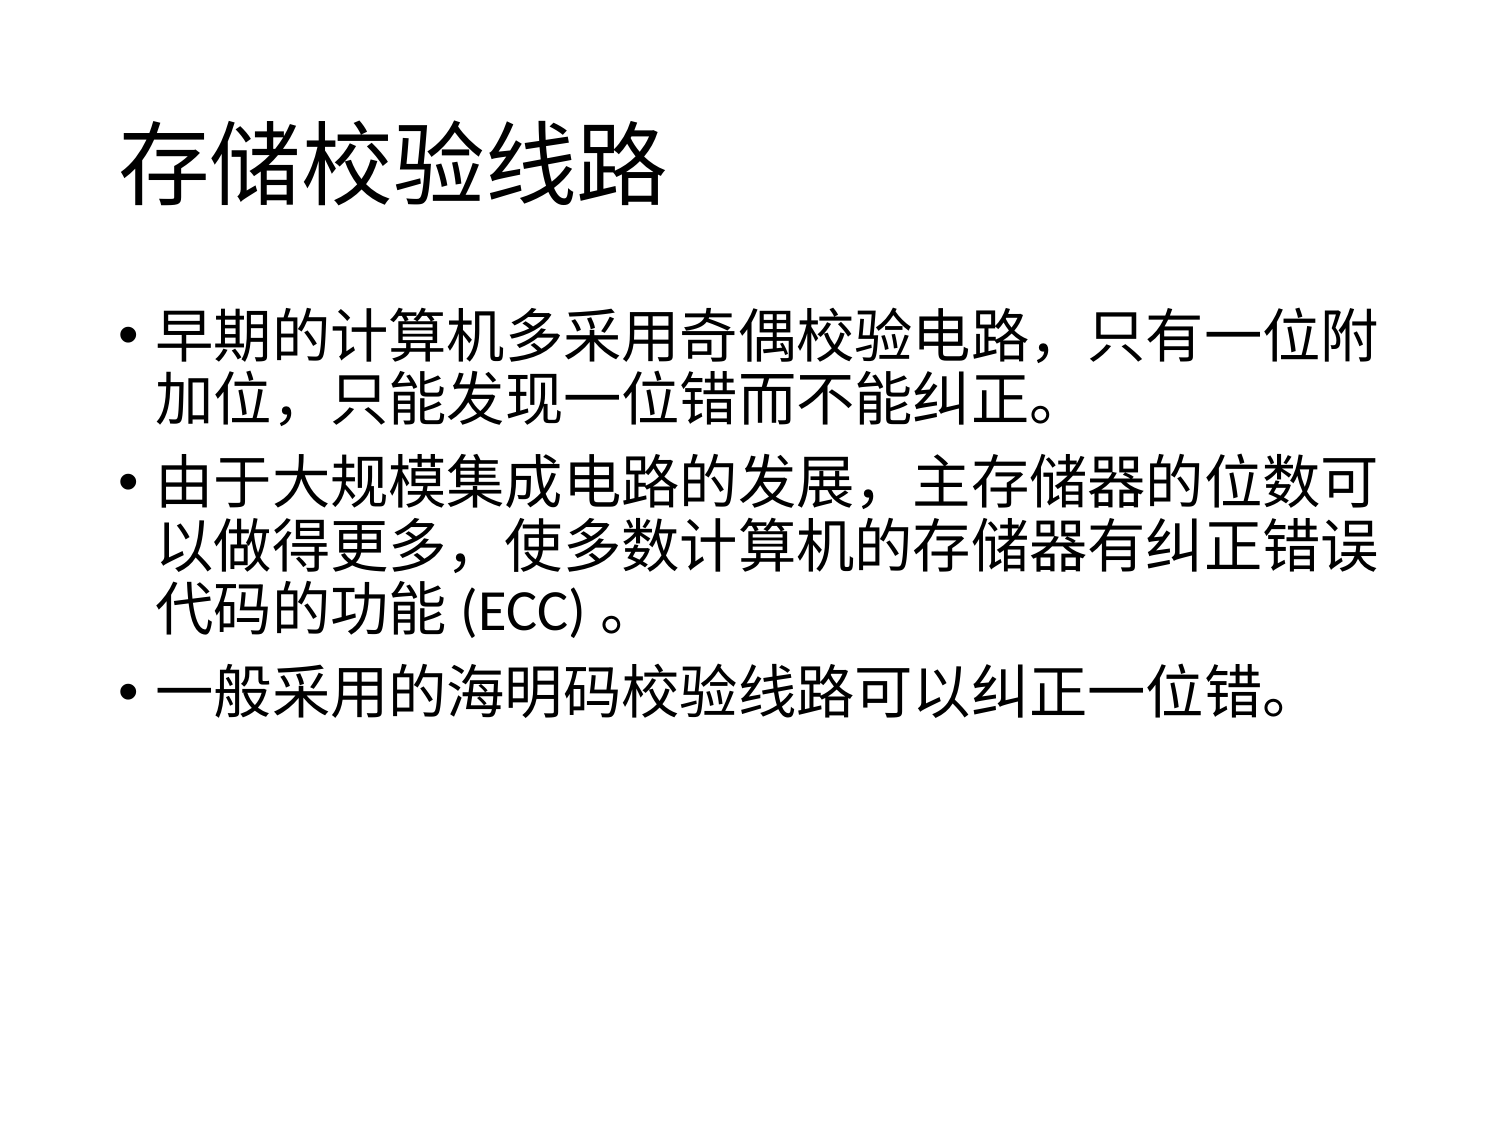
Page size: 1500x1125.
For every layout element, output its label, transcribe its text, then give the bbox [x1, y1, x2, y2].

list 早期的计算机多采用奇偶校验电路，只有一位附加位，只能发现一位错而不能纠正。 由于大规模集成电路的发展，主存储器的位数可以做得更多，使多数计算机的存储器有纠正错误代码的功能(ECC)。 一般采用的海明码校验线路可以纠正一位错。 [103, 299, 1397, 1014]
title 存储校验线路 [103, 59, 1397, 278]
